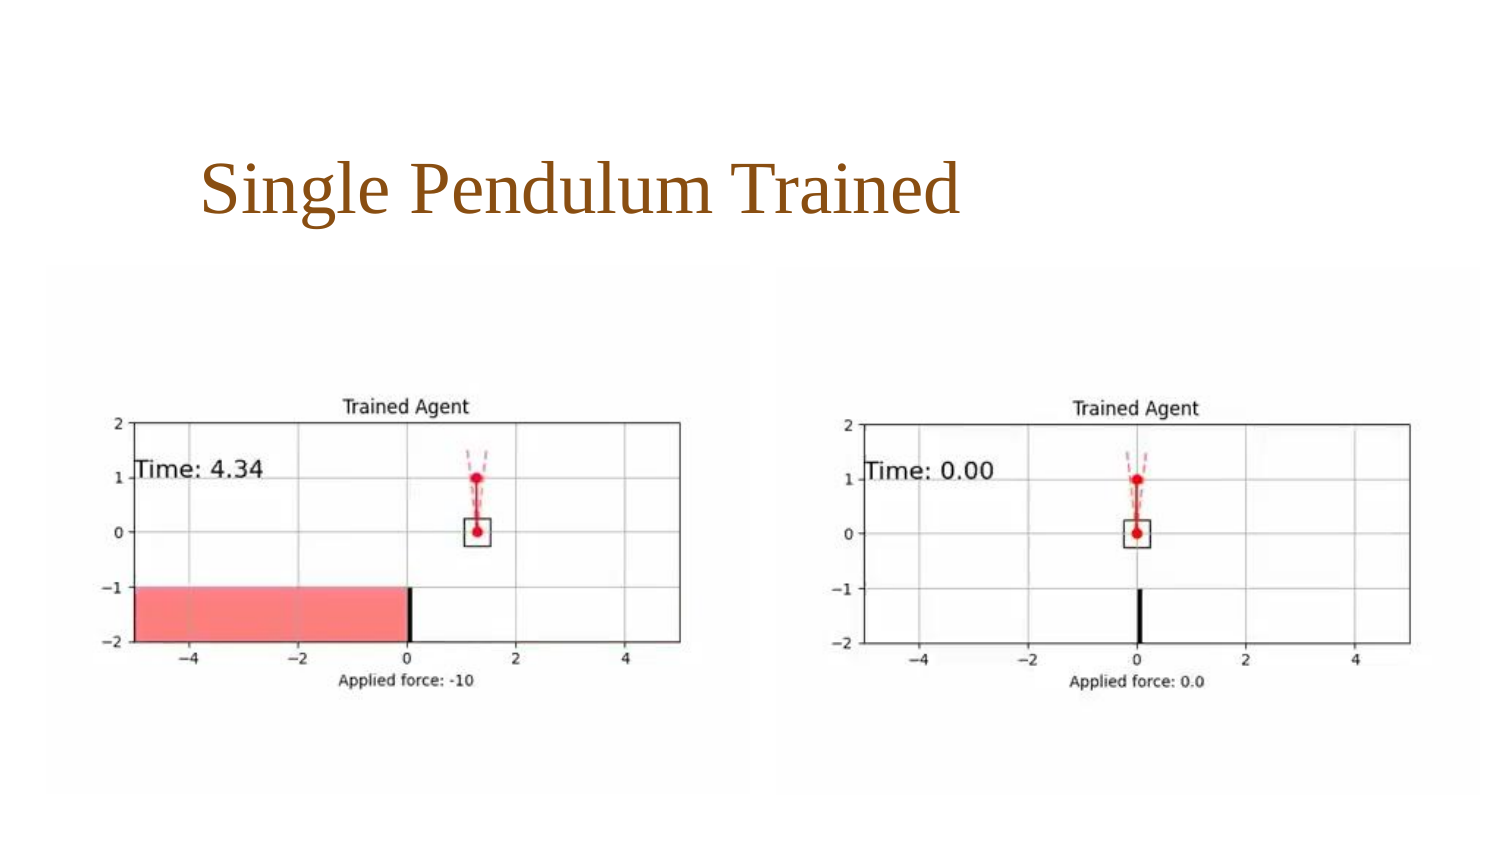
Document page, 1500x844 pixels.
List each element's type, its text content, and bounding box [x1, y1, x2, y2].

title Single Pendulum Trained [199, 44, 1285, 266]
picture [45, 265, 751, 794]
picture [776, 266, 1481, 795]
